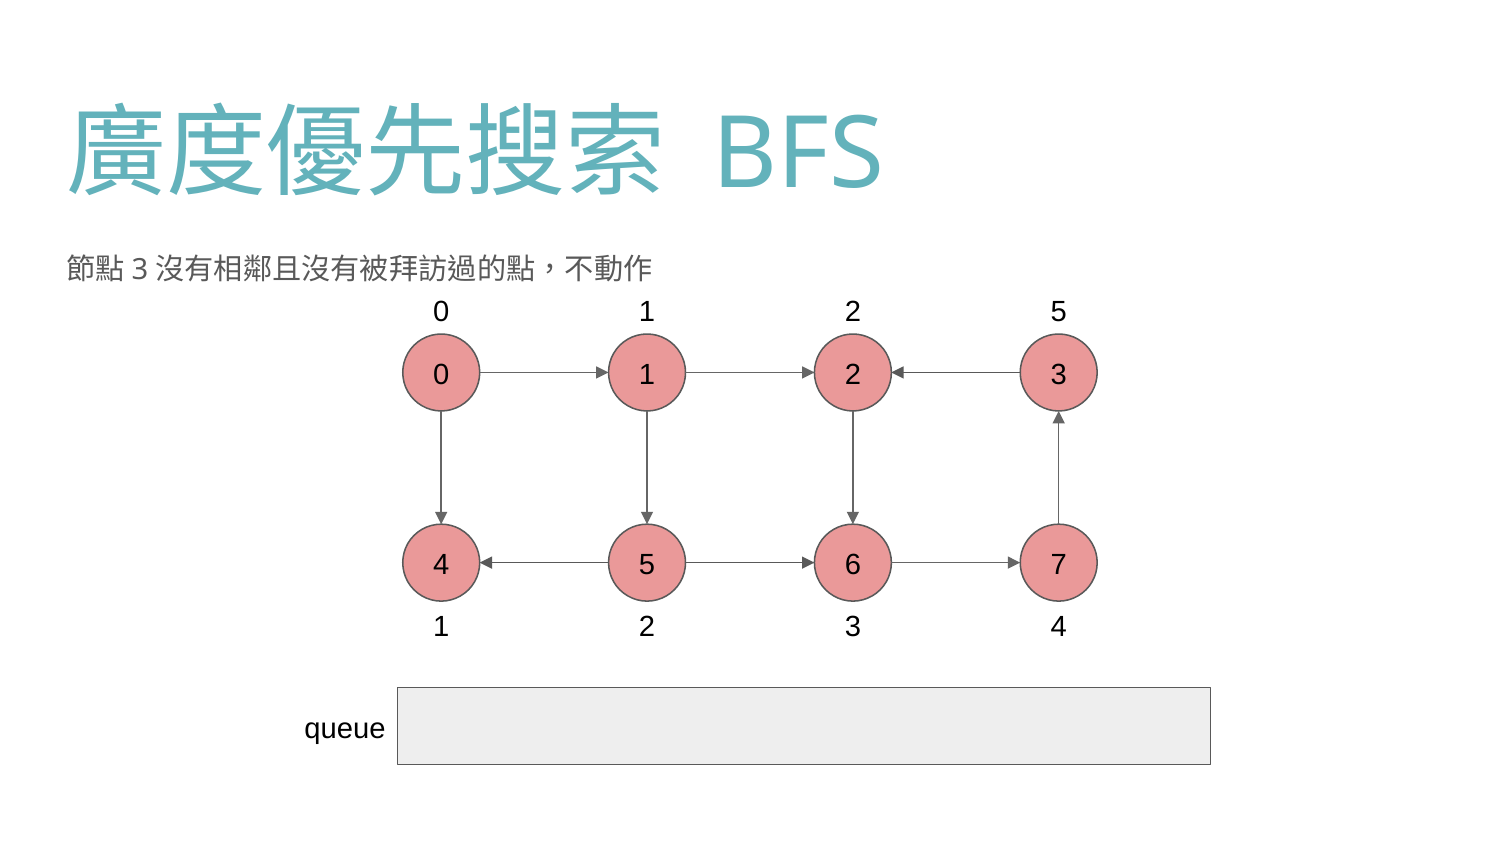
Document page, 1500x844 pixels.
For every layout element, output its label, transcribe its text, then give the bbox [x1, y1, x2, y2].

text_box [397, 687, 1211, 765]
text_box 4 [998, 601, 1119, 649]
text_box 2 [814, 334, 892, 411]
text_box 4 [402, 524, 480, 601]
text_box 3 [792, 601, 914, 649]
title 廣度優先搜索 BFS [51, 72, 1449, 221]
text_box 1 [608, 334, 686, 411]
text_box 5 [608, 524, 686, 601]
text_box 2 [586, 601, 708, 649]
text_box 節點3沒有相鄰且沒有被拜訪過的點，不動作 [51, 235, 952, 334]
text_box 0 [402, 334, 480, 411]
text_box 6 [814, 524, 892, 601]
text_box 1 [380, 601, 502, 649]
text_box 7 [1020, 524, 1098, 601]
text_box queue [289, 694, 419, 758]
text_box 3 [1020, 334, 1098, 411]
text_box 5 [998, 286, 1119, 334]
